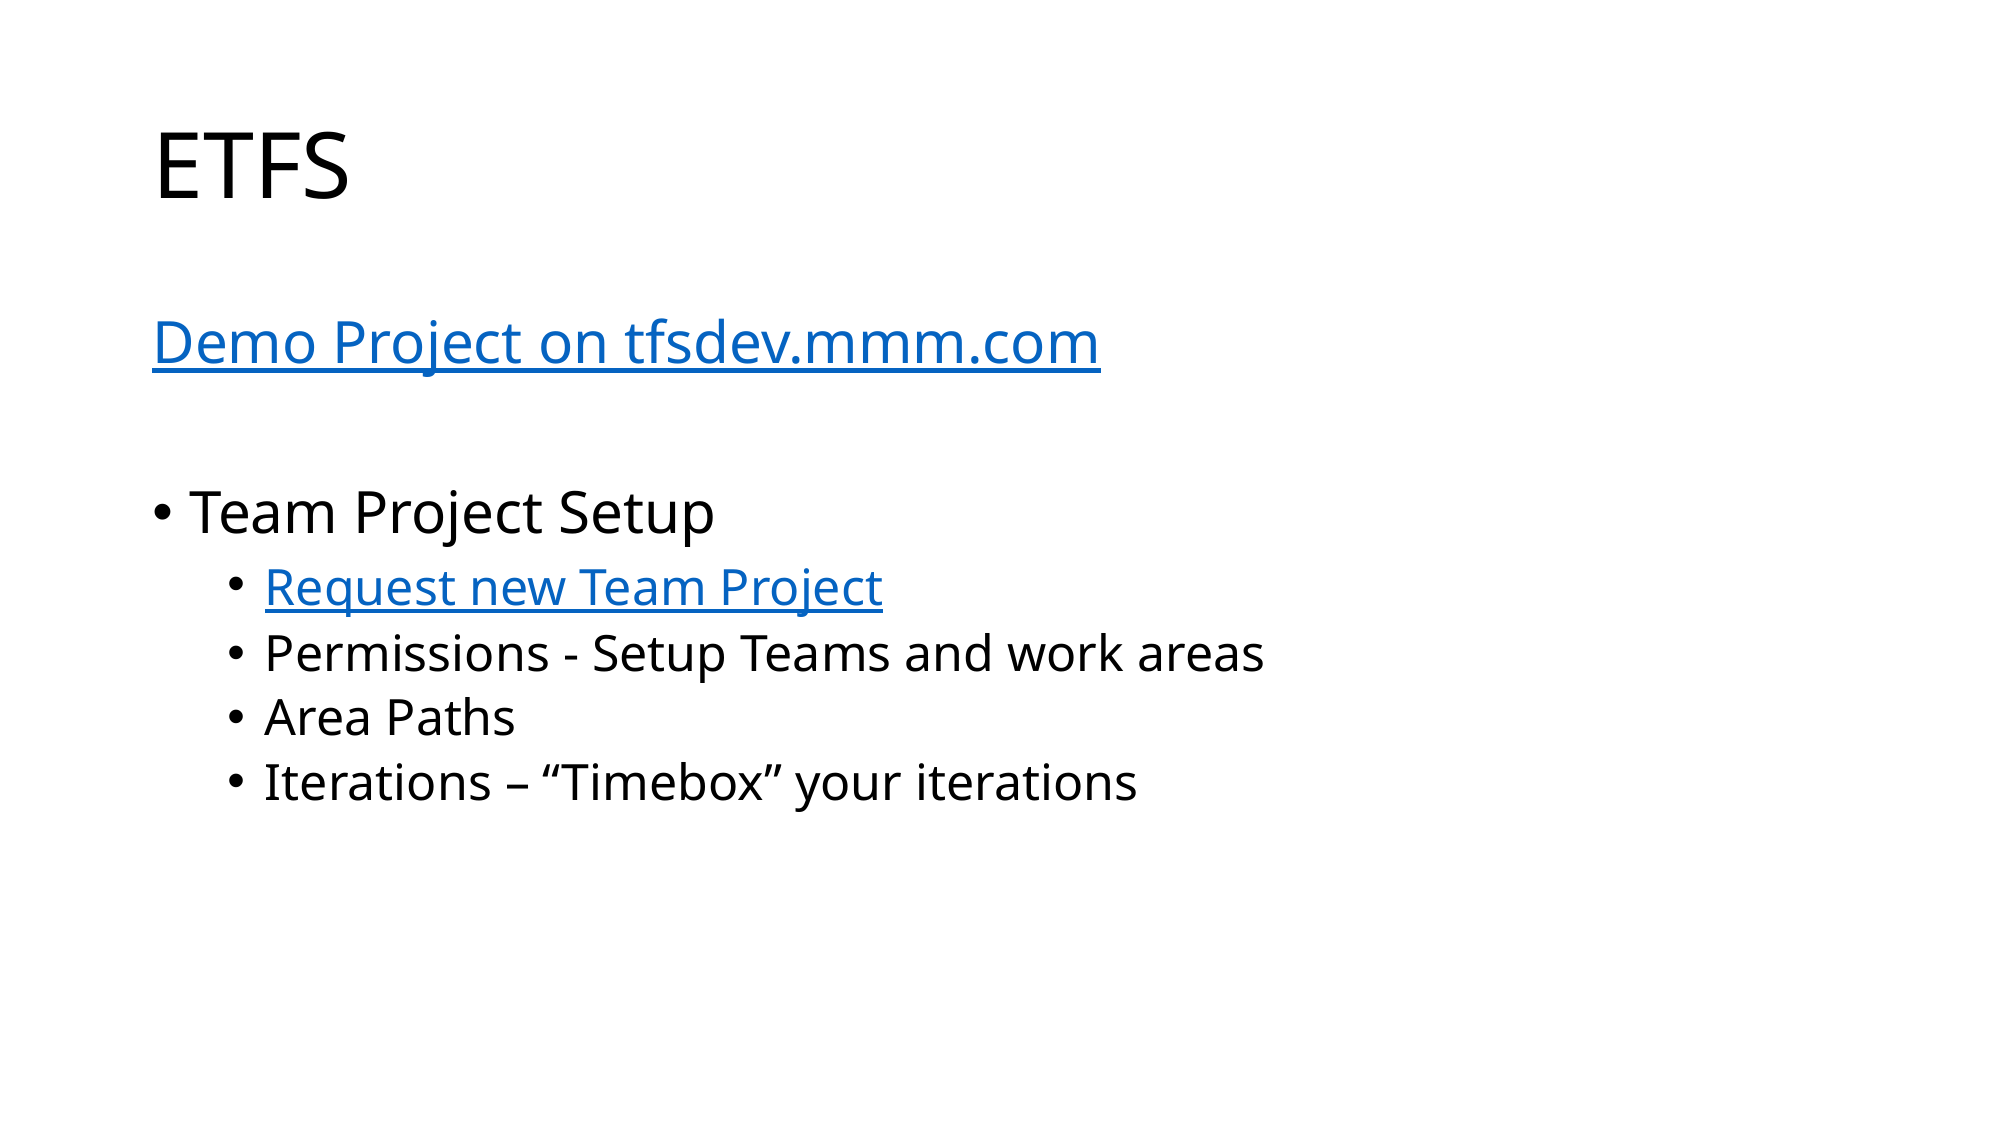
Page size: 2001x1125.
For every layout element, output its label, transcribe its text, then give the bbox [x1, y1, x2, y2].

title ETFS [137, 59, 1863, 278]
list Demo Project on tfsdev.mmm.com Team Project Setup Request new Team Project Permissions - Setup Teams and work areas Area Paths Iterations – “Timebox” your iterations [137, 299, 1863, 1014]
